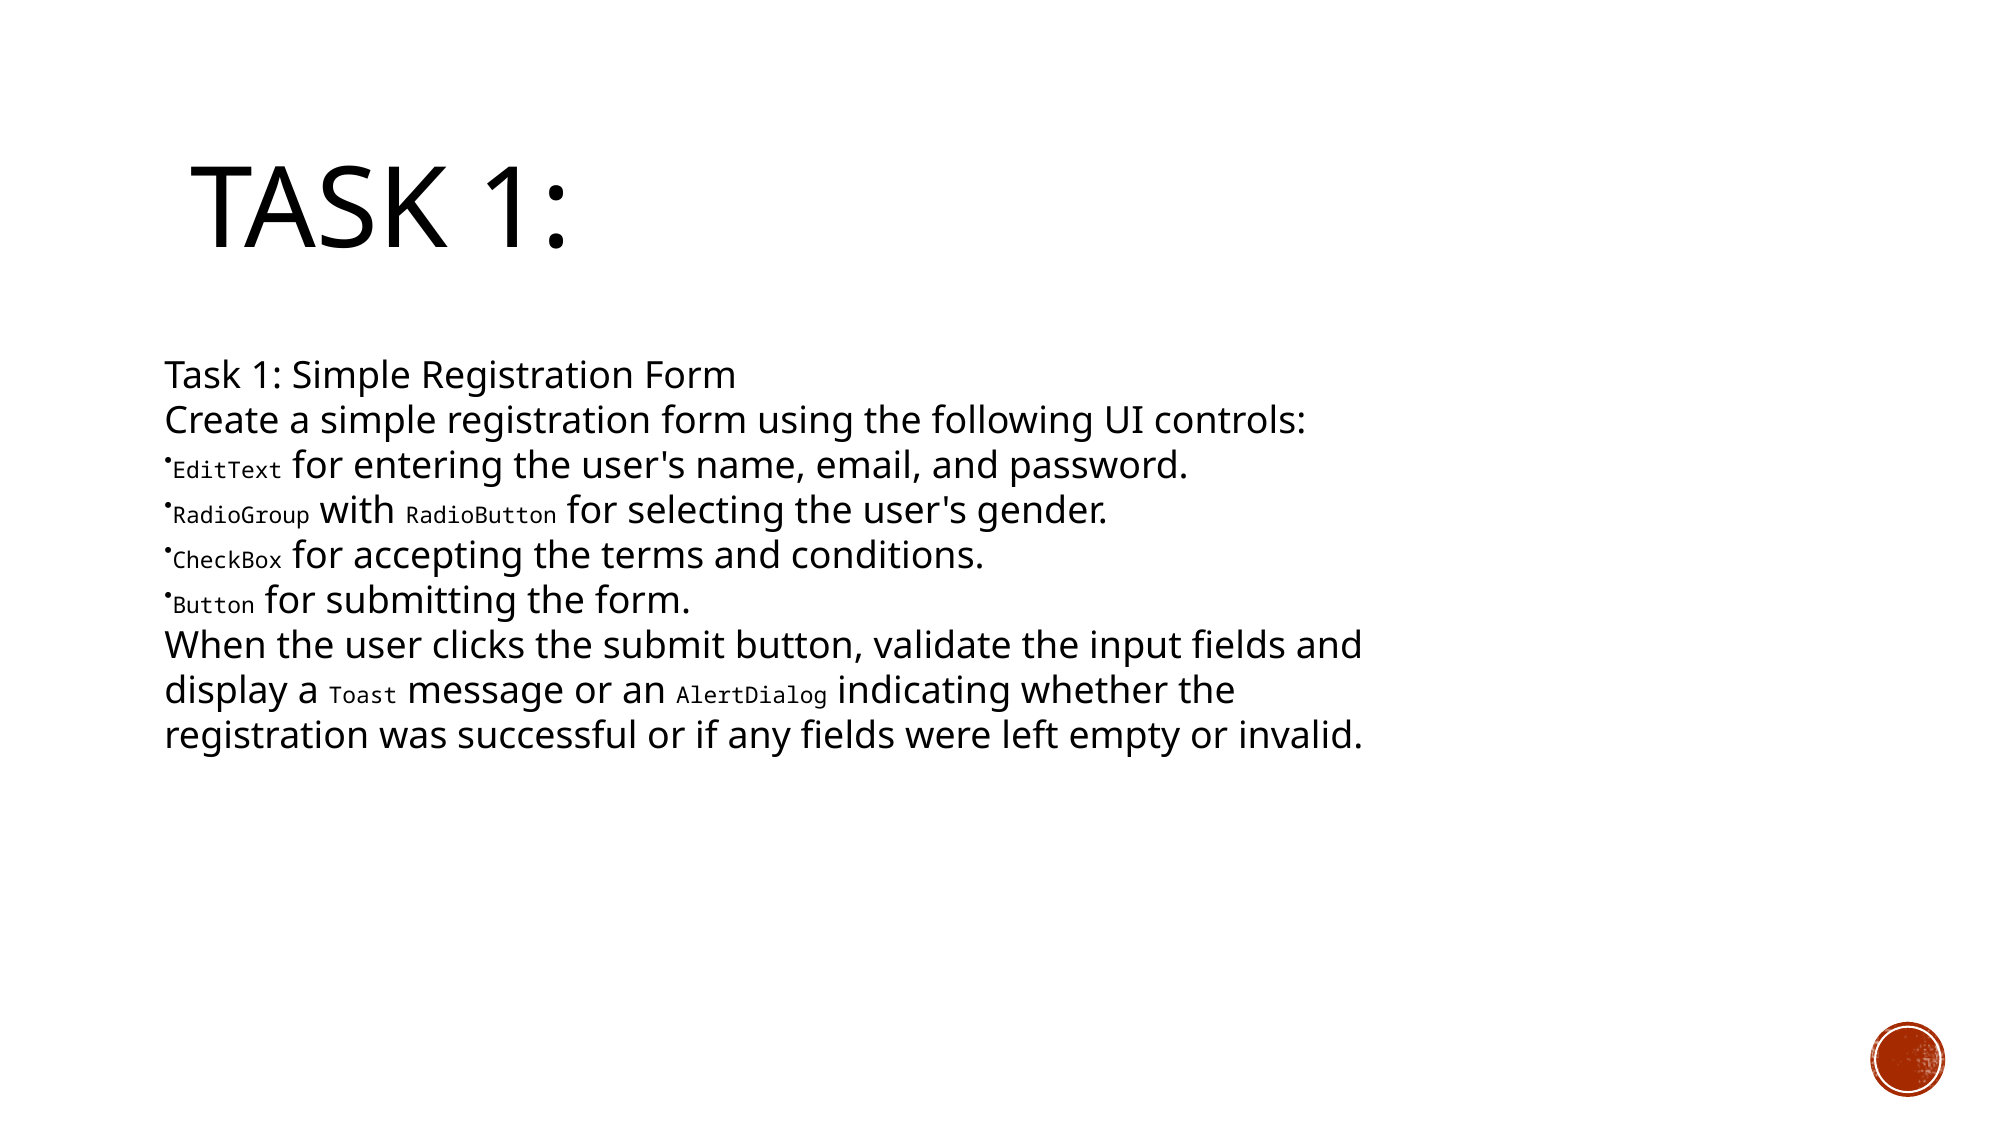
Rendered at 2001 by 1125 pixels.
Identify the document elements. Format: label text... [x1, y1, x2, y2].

title Task 1: [175, 79, 1826, 344]
text_box Task 1: Simple Registration Form Create a simple registration form using the following UI controls: EditText for entering the user's name, email, and password. RadioGroup with RadioButton for selecting the user's gender. CheckBox for accepting the terms and conditions. Button for submitting the form. When the user clicks the submit button, validate the input fields and display a Toast message or an AlertDialog indicating whether the registration was successful or if any fields were left empty or invalid. [149, 343, 1401, 764]
